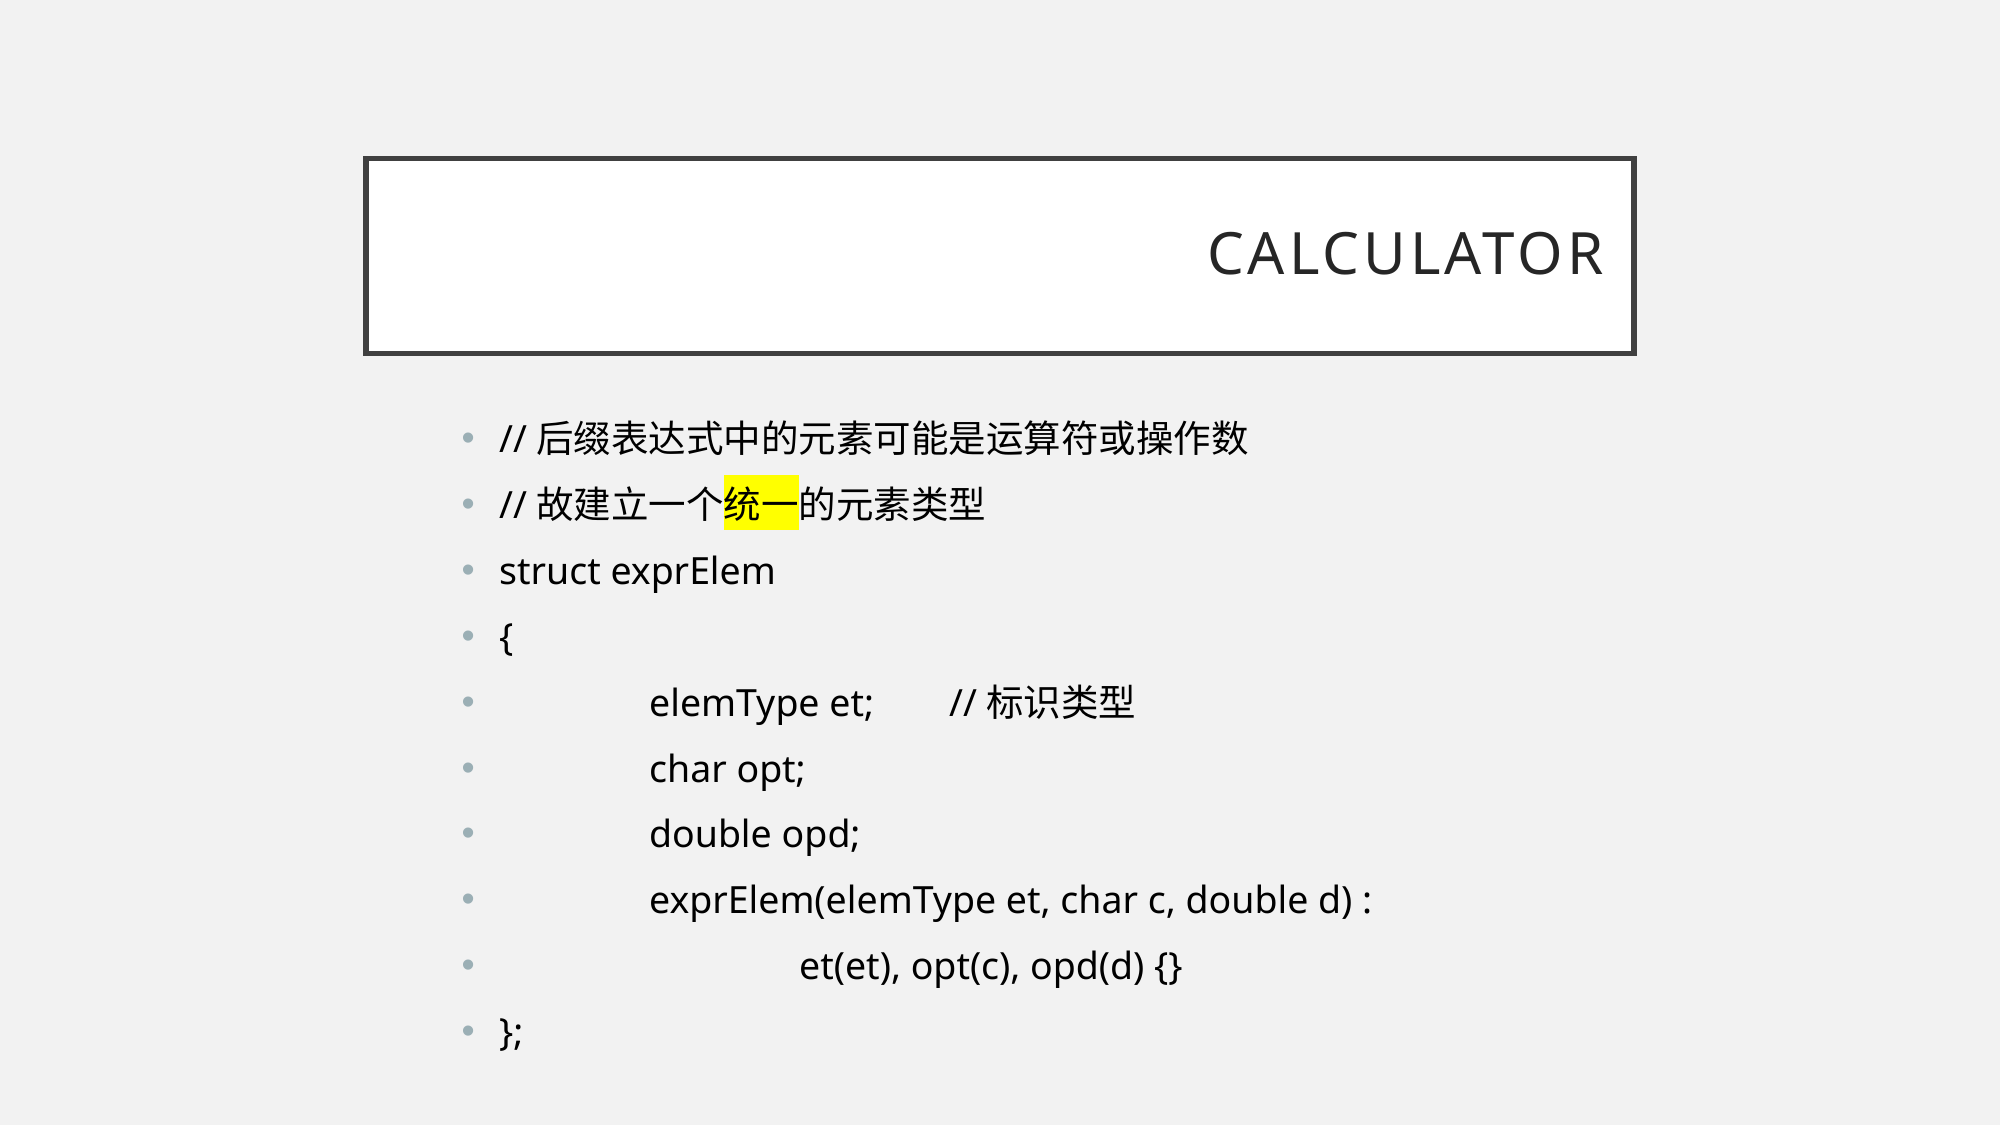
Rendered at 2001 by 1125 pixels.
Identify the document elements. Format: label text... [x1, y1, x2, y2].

list //后缀表达式中的元素可能是运算符或操作数 //故建立一个统一的元素类型 struct exprElem { elemType et; //标识类型 char opt; double opd; exprElem(elemType et, char c, double d) : et(et), opt(c), opd(d) {} }; [446, 407, 1554, 1112]
title Calculator [363, 156, 1637, 356]
